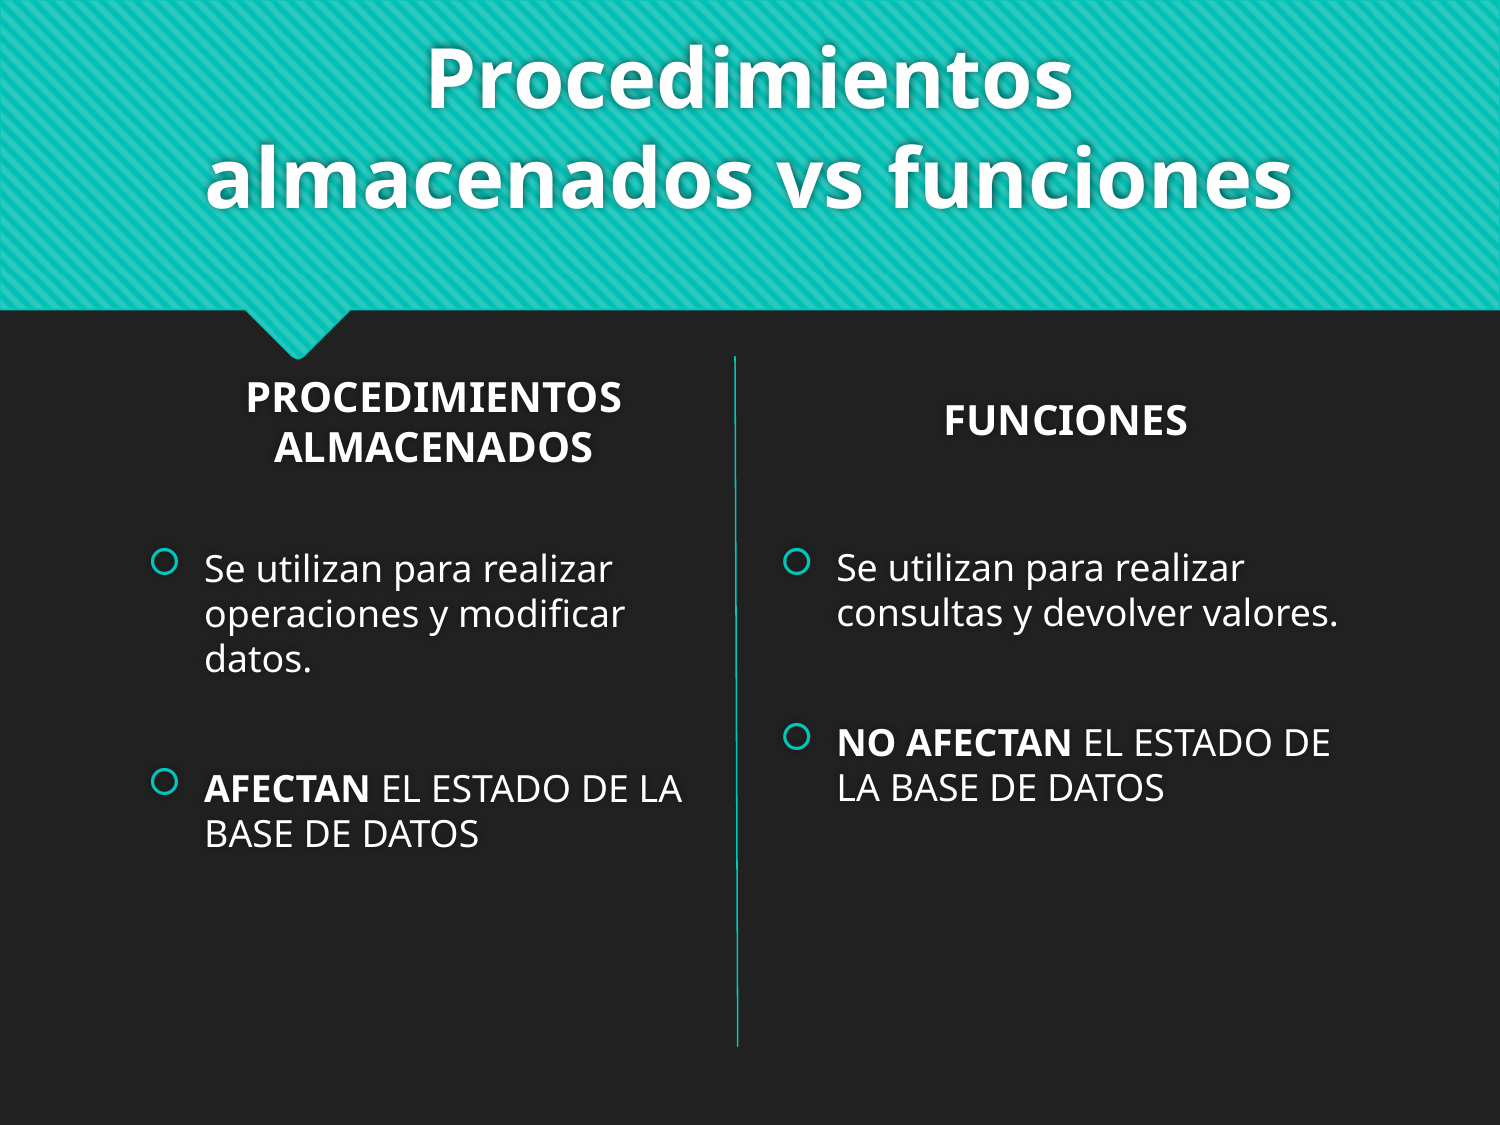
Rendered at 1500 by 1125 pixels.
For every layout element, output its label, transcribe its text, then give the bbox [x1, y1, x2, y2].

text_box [734, 356, 738, 1047]
list PROCEDIMIENTOS ALMACENADOS [132, 384, 734, 479]
list Se utilizan para realizar consultas y devolver valores. NO AFECTAN EL ESTADO DE LA BASE DE DATOS [765, 536, 1368, 1047]
list Se utilizan para realizar operaciones y modificar datos. AFECTAN EL ESTADO DE LA BASE DE DATOS [132, 536, 737, 1048]
title Procedimientos almacenados vs funciones [132, 73, 1368, 233]
list FUNCIONES [765, 356, 1368, 452]
